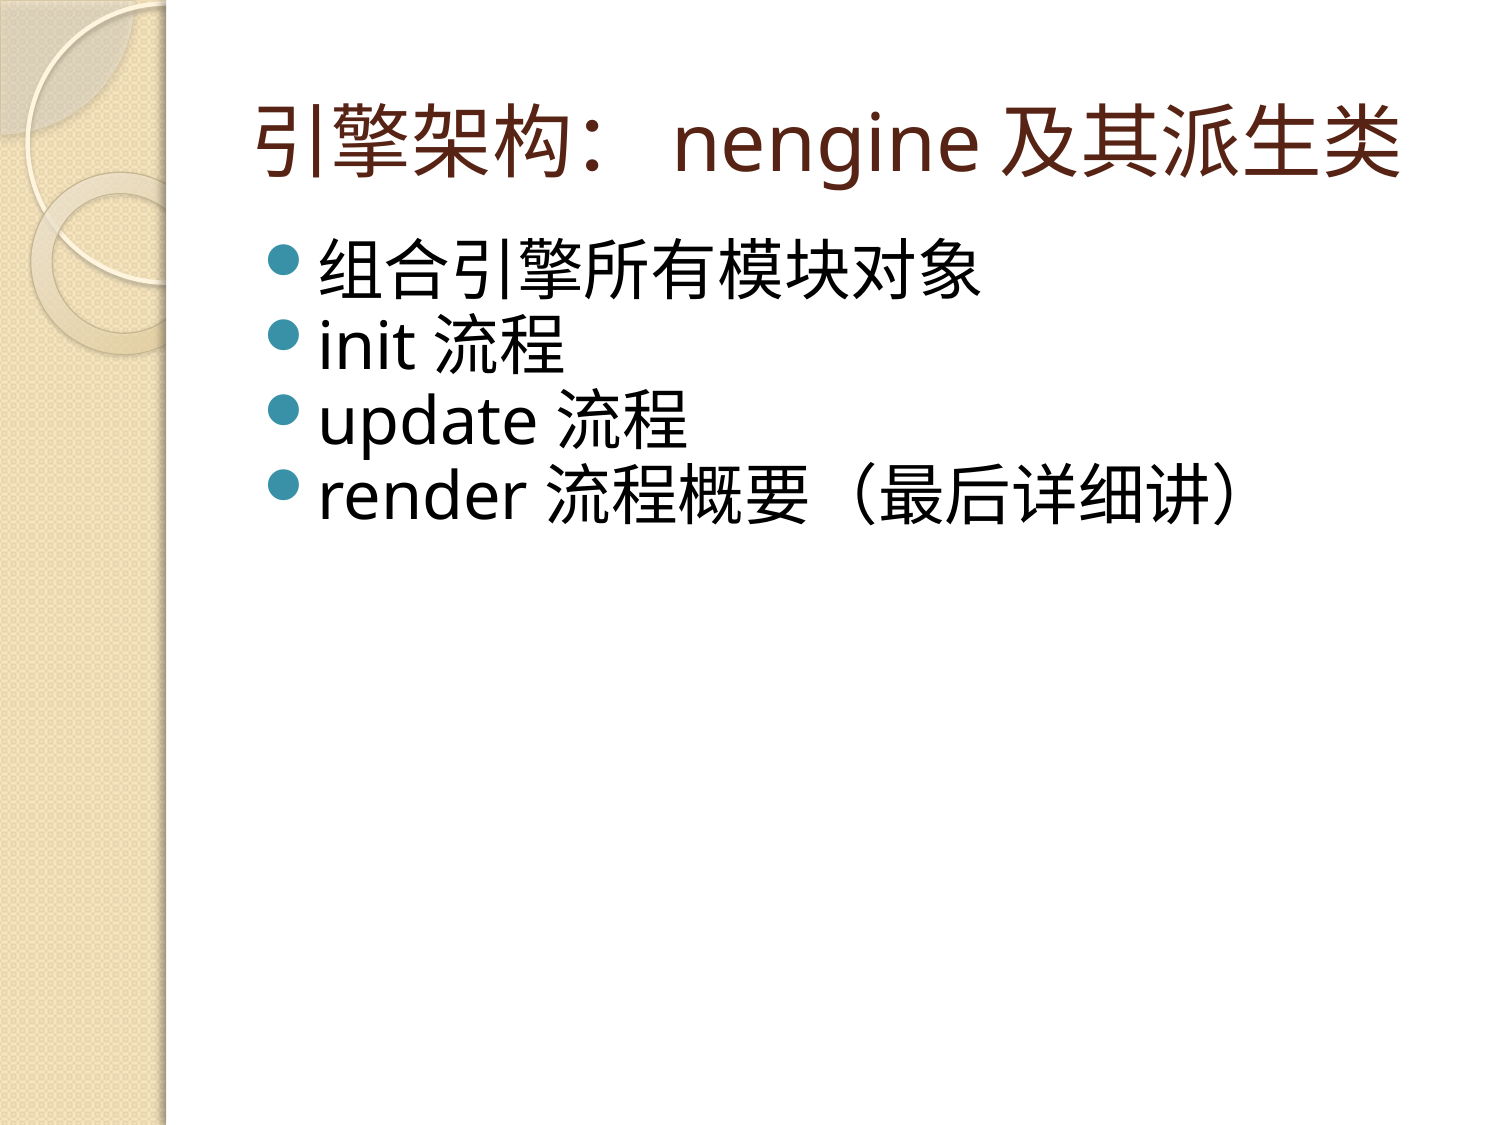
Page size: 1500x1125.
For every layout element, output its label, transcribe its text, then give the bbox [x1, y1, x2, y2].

list 组合引擎所有模块对象 init流程 update流程 render流程概要（最后详细讲） [235, 237, 1466, 1025]
title 引擎架构：nengine及其派生类 [235, 45, 1466, 233]
